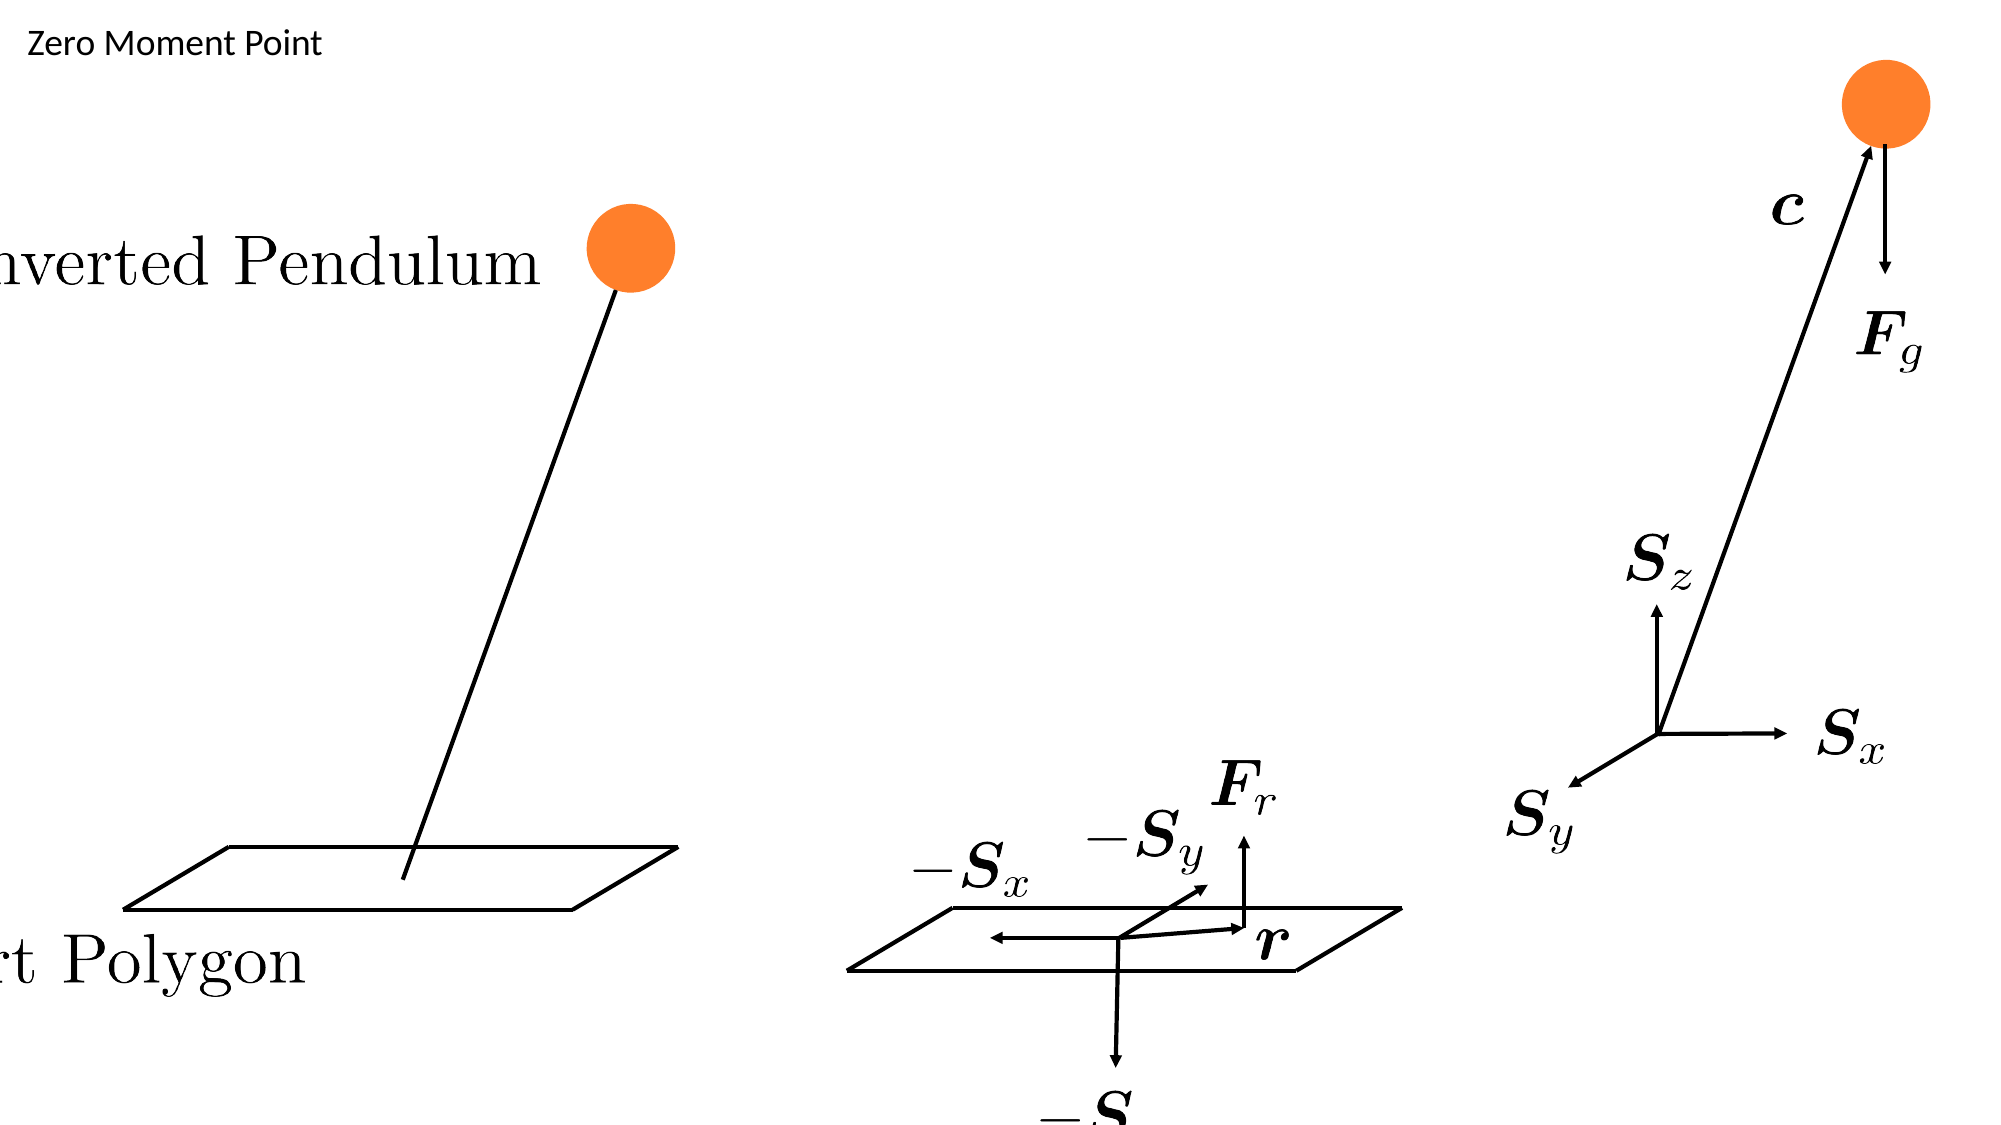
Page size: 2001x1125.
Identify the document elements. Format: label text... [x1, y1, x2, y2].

text_box Zero Moment Point [12, 10, 355, 71]
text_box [0, 185, 679, 997]
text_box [846, 41, 1922, 1125]
